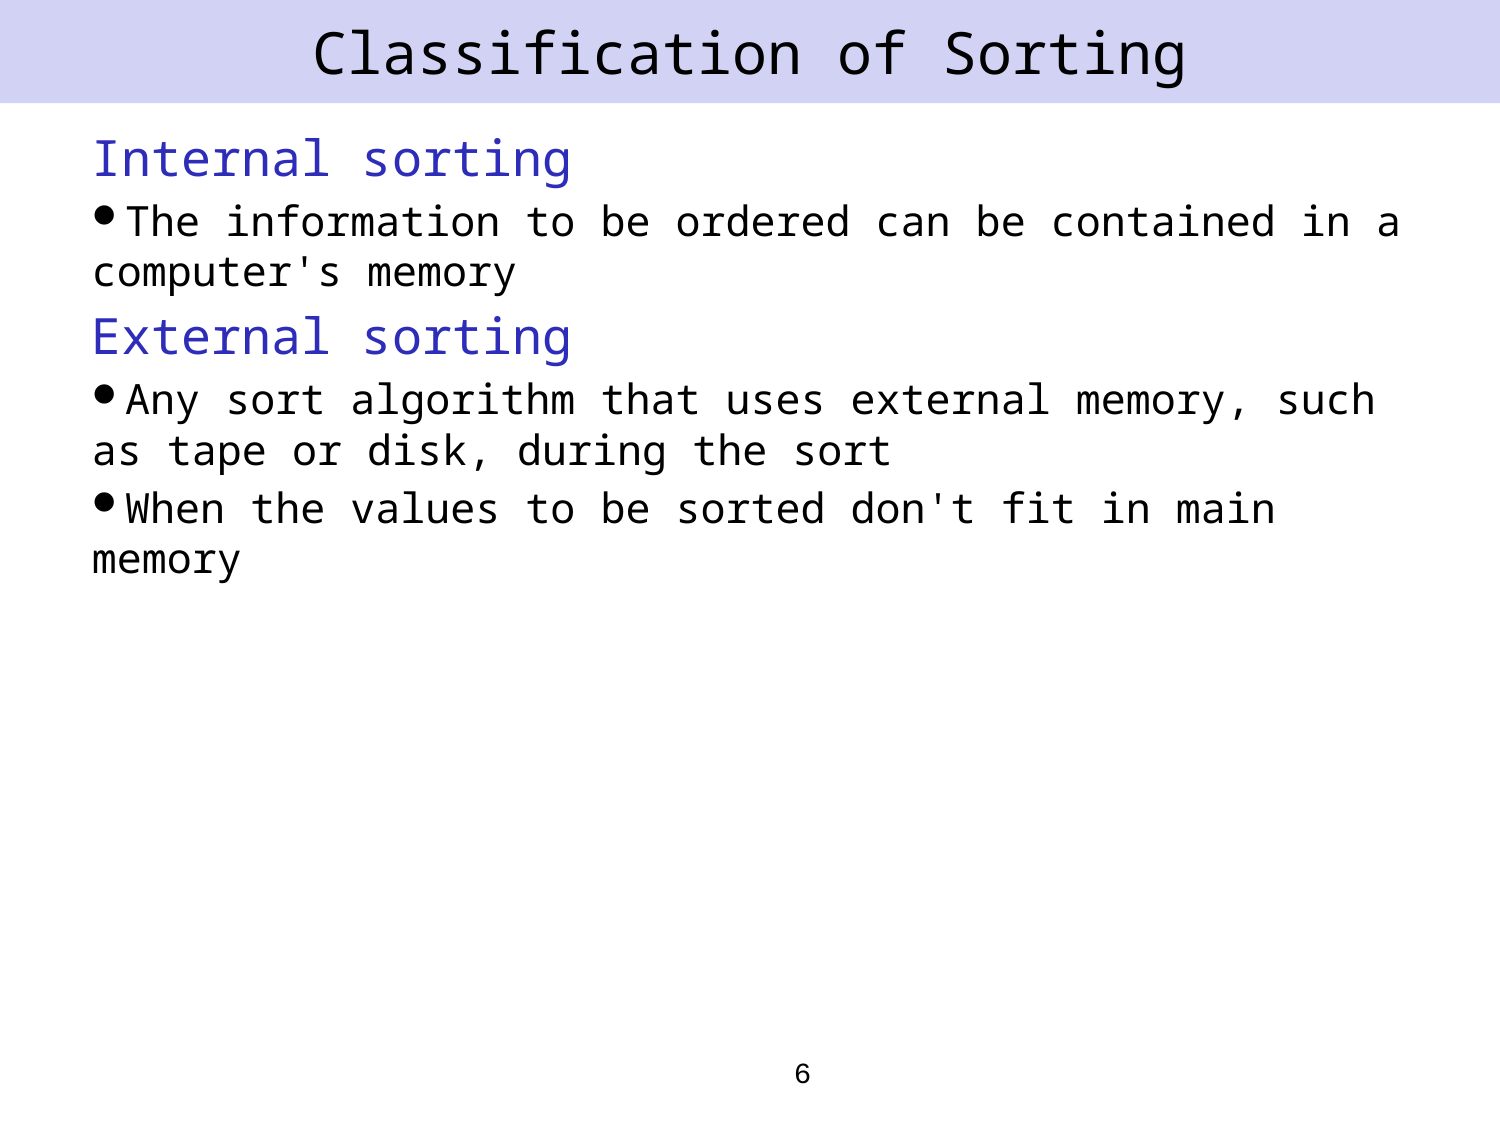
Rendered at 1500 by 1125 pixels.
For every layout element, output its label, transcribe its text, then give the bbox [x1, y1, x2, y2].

title Classification of Sorting [0, 0, 1500, 104]
list Internal sorting The information to be ordered can be contained in a computer's memory External sorting Any sort algorithm that uses external memory, such as tape or disk, during the sort When the values to be sorted don't fit in main memory [76, 118, 1417, 1026]
slide_number 6 [513, 1046, 827, 1094]
